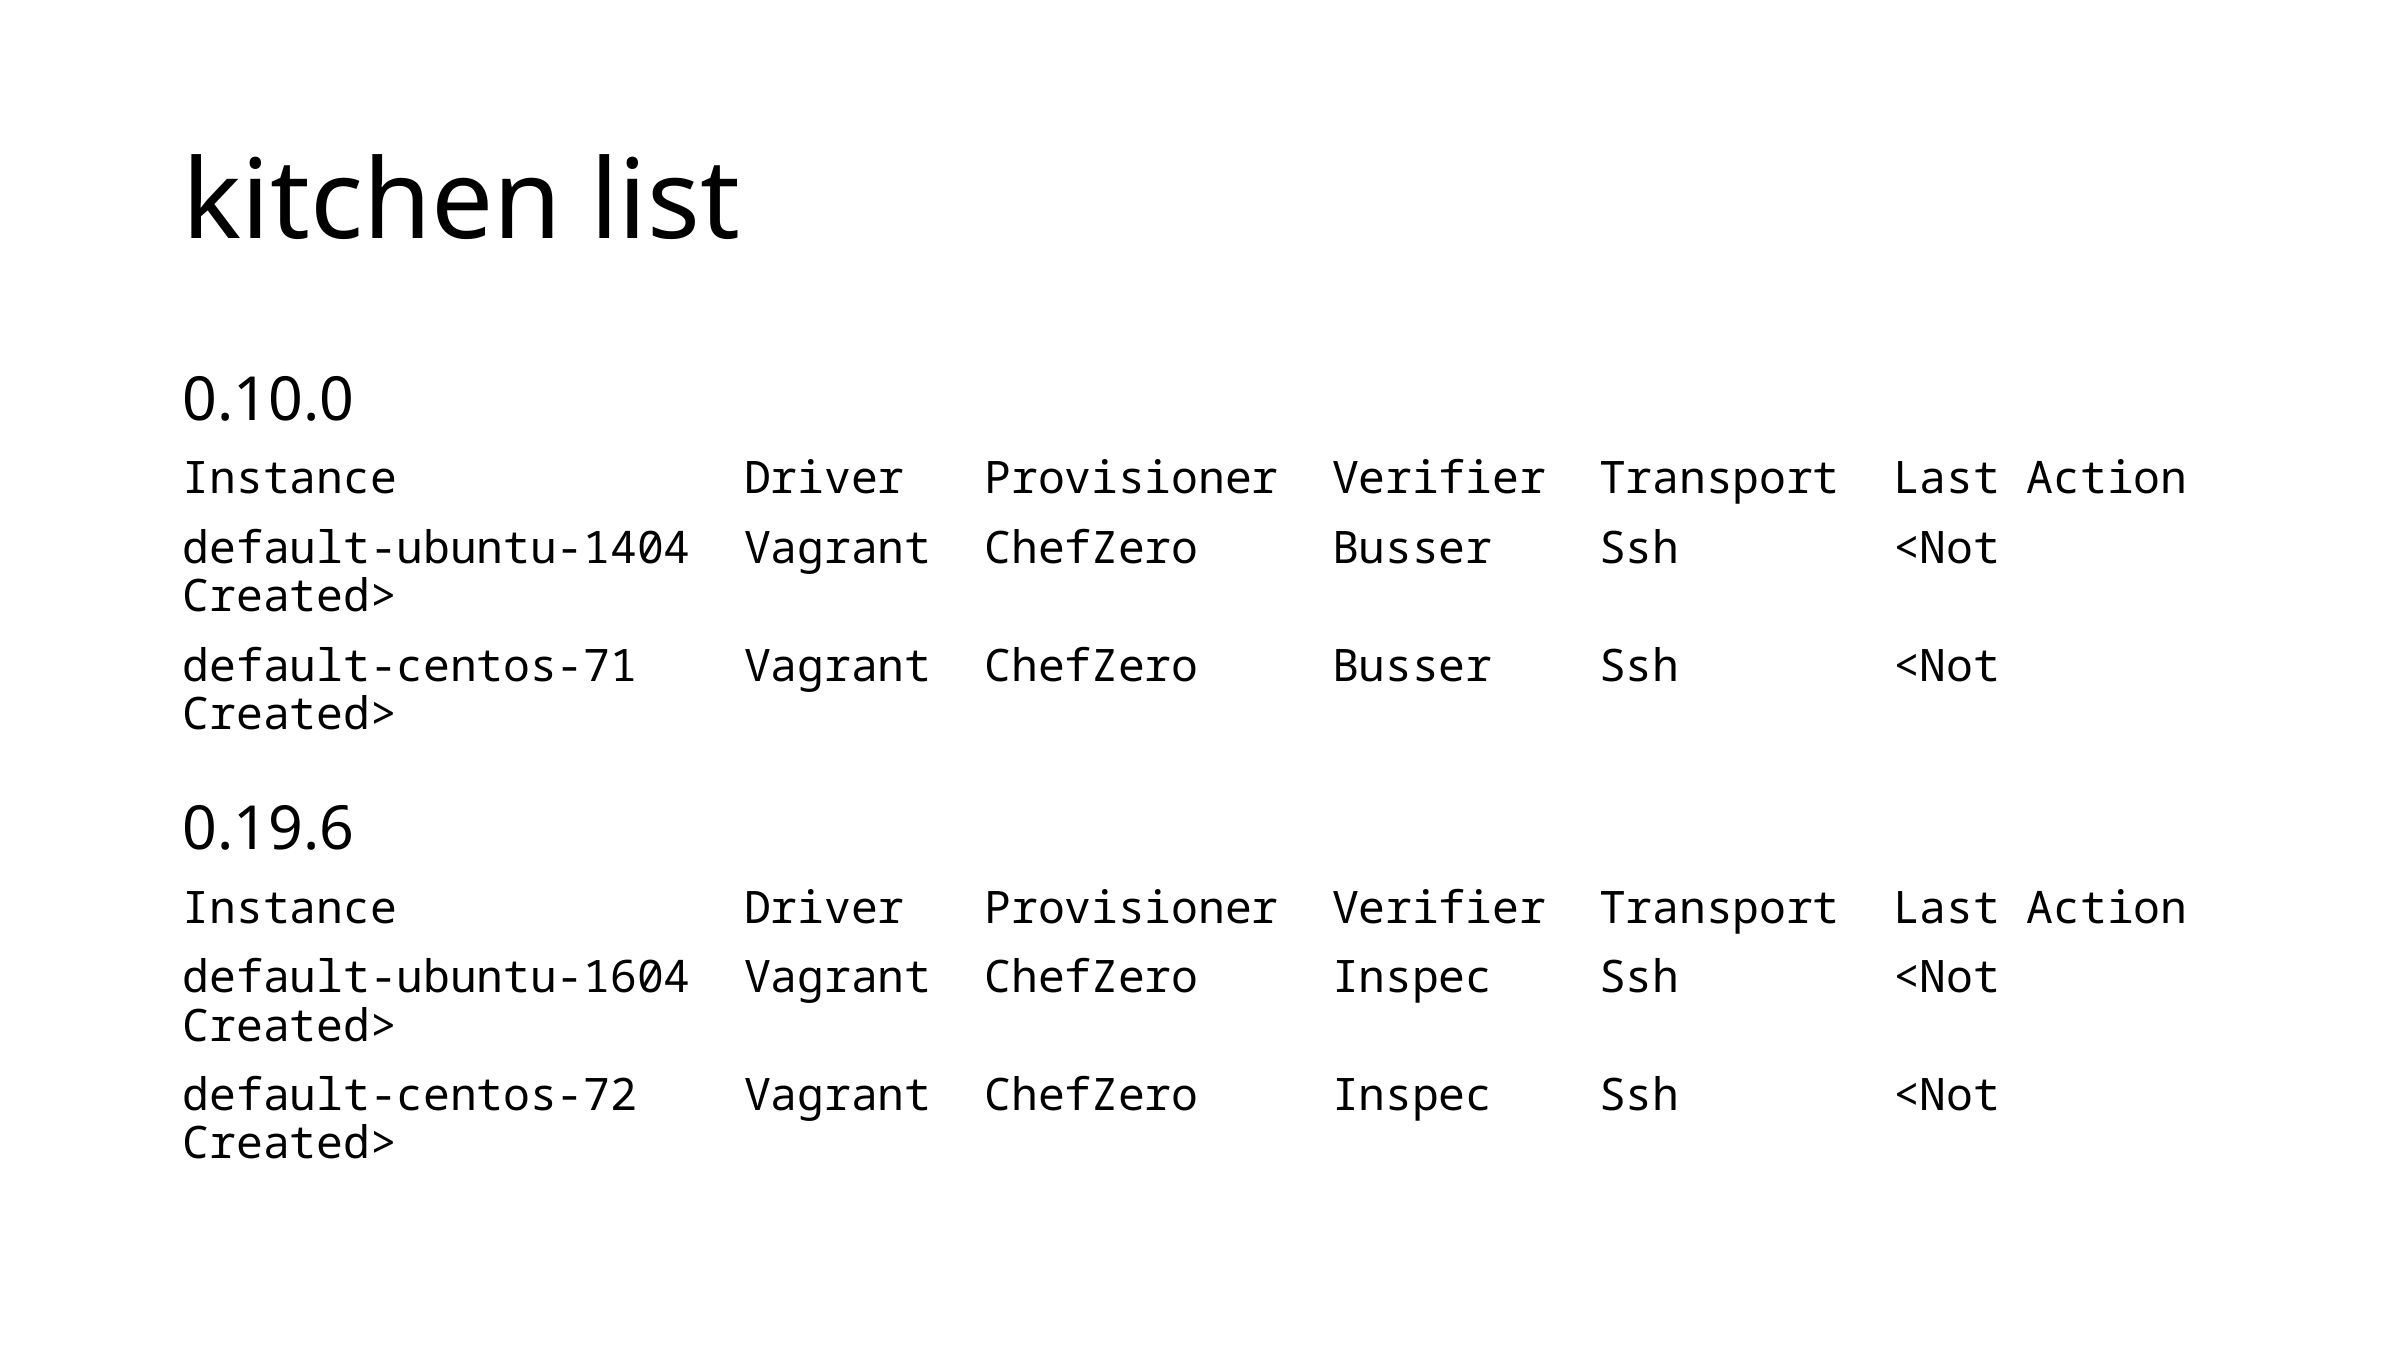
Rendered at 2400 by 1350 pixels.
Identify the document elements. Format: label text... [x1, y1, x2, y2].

list 0.19.6 Instance Driver Provisioner Verifier Transport Last Action default-ubuntu-1604 Vagrant ChefZero Inspec Ssh <Not Created> default-centos-72 Vagrant ChefZero Inspec Ssh <Not Created> [165, 788, 2235, 1216]
title kitchen list [165, 71, 2235, 333]
list 0.10.0 Instance Driver Provisioner Verifier Transport Last Action default-ubuntu-1404 Vagrant ChefZero Busser Ssh <Not Created> default-centos-71 Vagrant ChefZero Busser Ssh <Not Created> [165, 359, 2235, 788]
